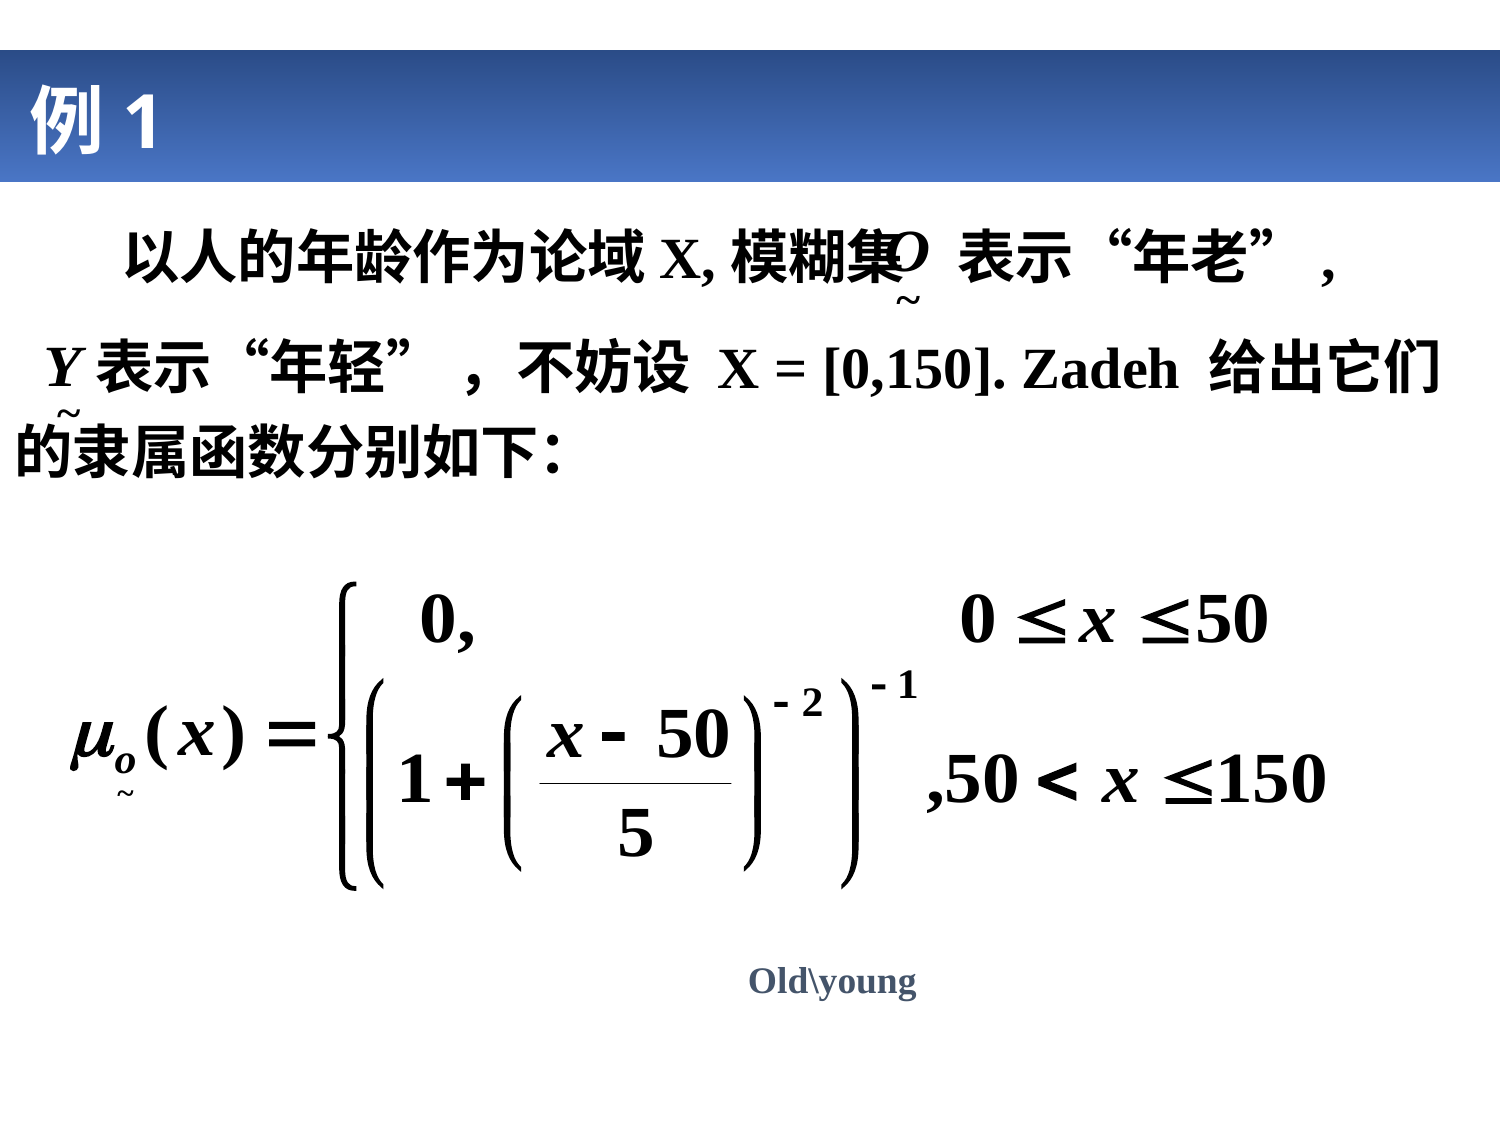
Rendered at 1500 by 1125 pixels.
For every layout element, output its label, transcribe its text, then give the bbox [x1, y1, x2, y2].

title 例1 [14, 67, 1417, 183]
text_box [0, 202, 1475, 504]
text_box Old\young [733, 948, 932, 1008]
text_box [62, 575, 1332, 897]
